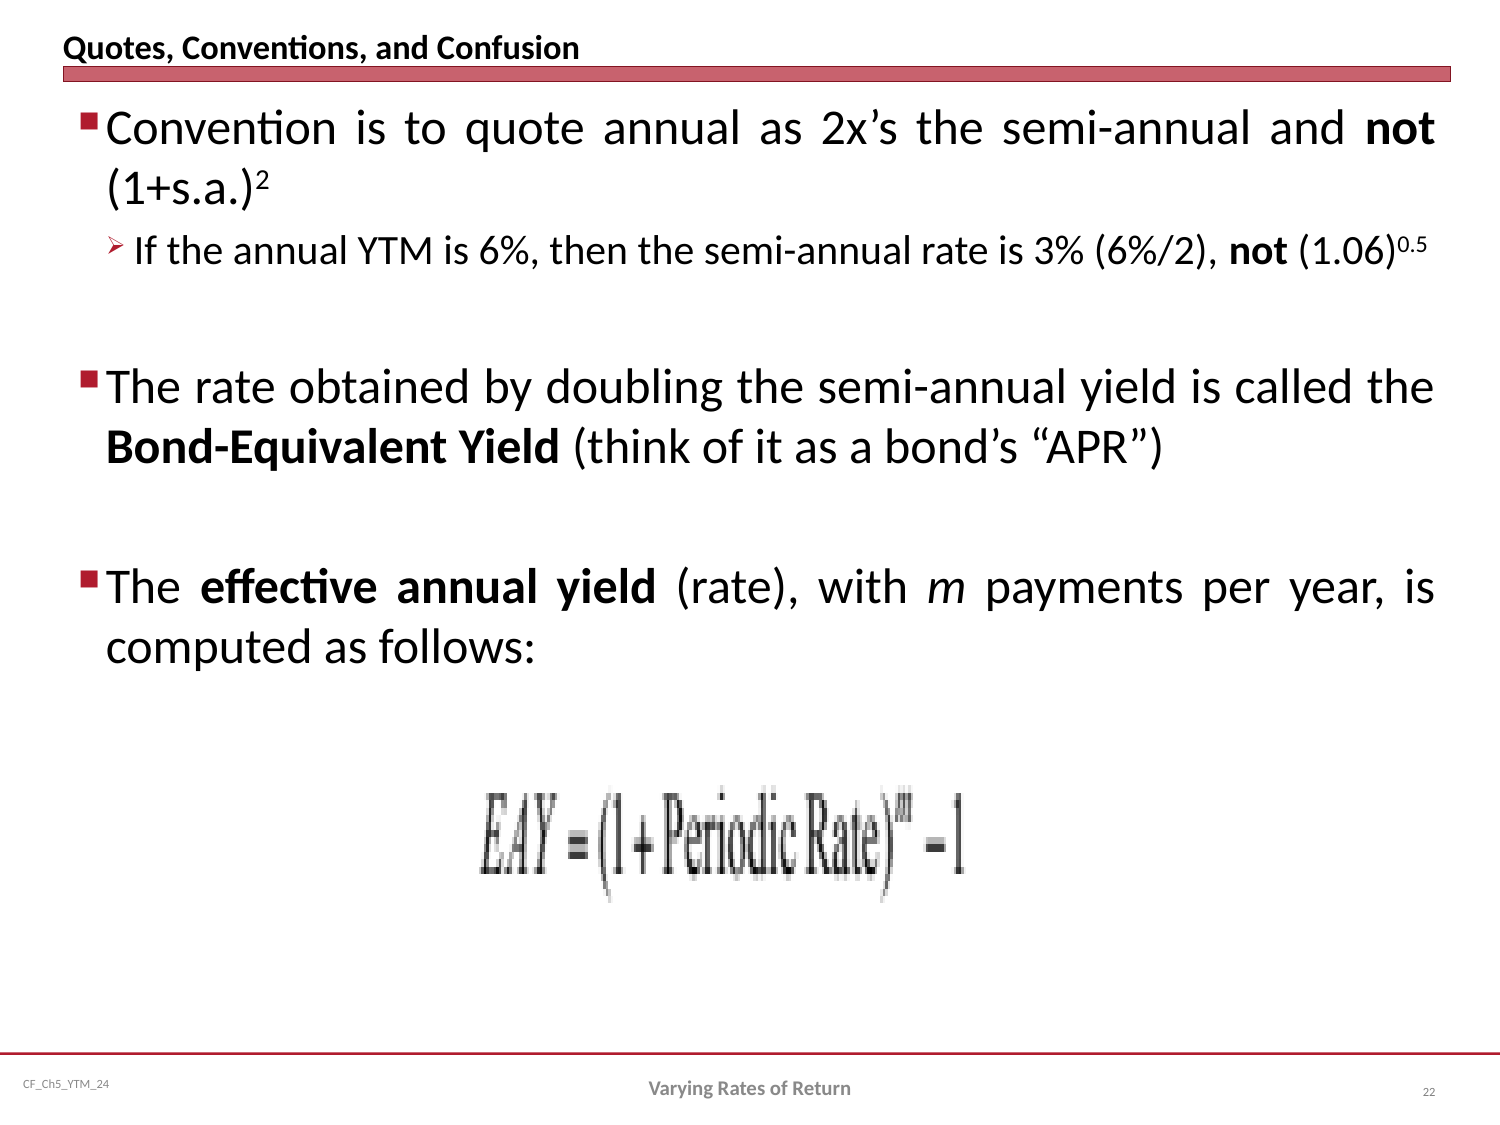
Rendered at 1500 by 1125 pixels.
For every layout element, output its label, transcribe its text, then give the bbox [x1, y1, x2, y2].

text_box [474, 749, 968, 913]
footer Varying Rates of Return [512, 1056, 988, 1117]
slide_number 22 [1375, 1061, 1451, 1122]
list Convention is to quote annual as 2x’s the semi-annual and not (1+s.a.)2 If the annual YTM is 6%, then the semi-annual rate is 3% (6%/2), not (1.06)0.5 The rate obtained by doubling the semi-annual yield is called the Bond-Equivalent Yield (think of it as a bond’s “APR”) The effective annual yield (rate), with m payments per year, is computed as follows: [63, 87, 1451, 1041]
title Quotes, Conventions, and Confusion [62, 6, 1451, 67]
